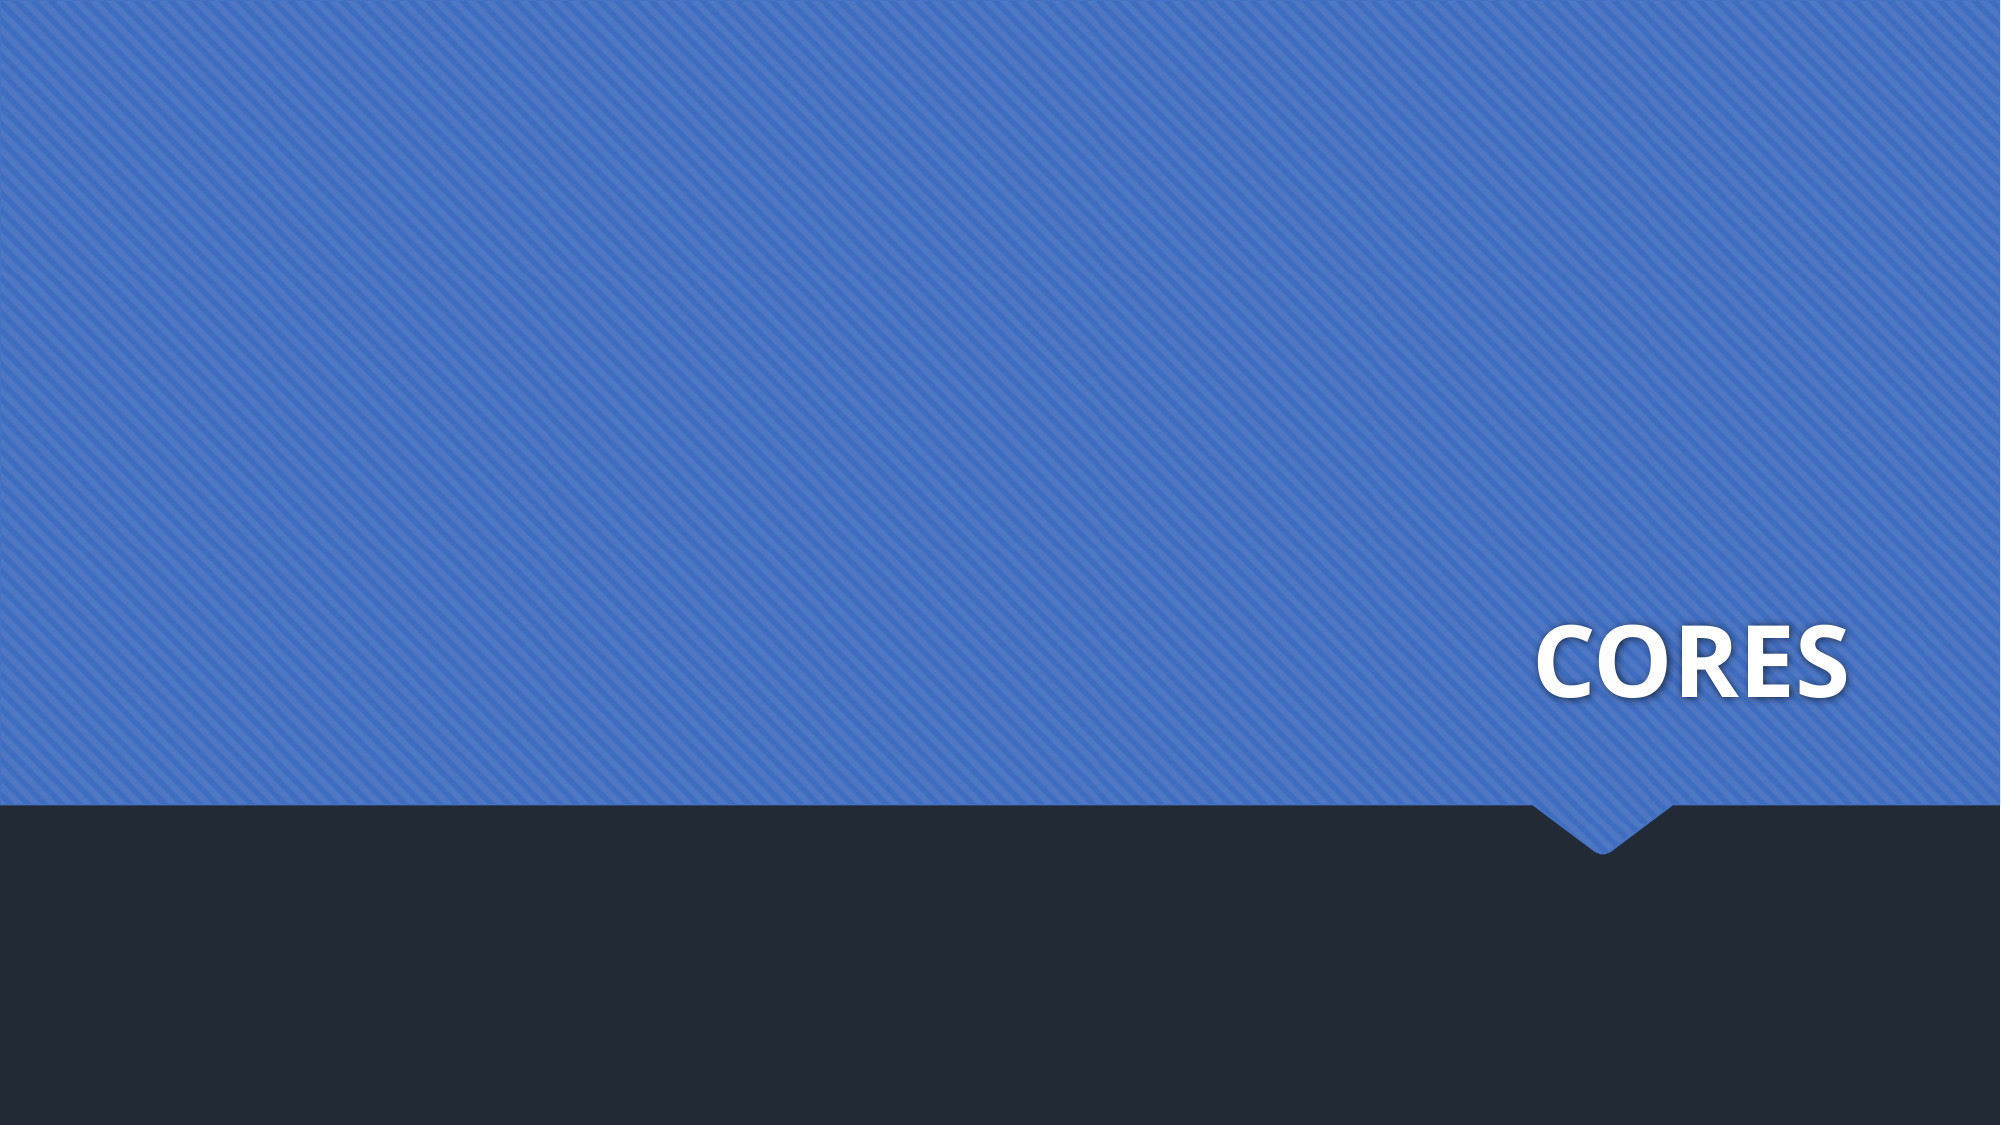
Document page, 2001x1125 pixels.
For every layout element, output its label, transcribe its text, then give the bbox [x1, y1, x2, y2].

title CORES [132, 484, 1866, 726]
